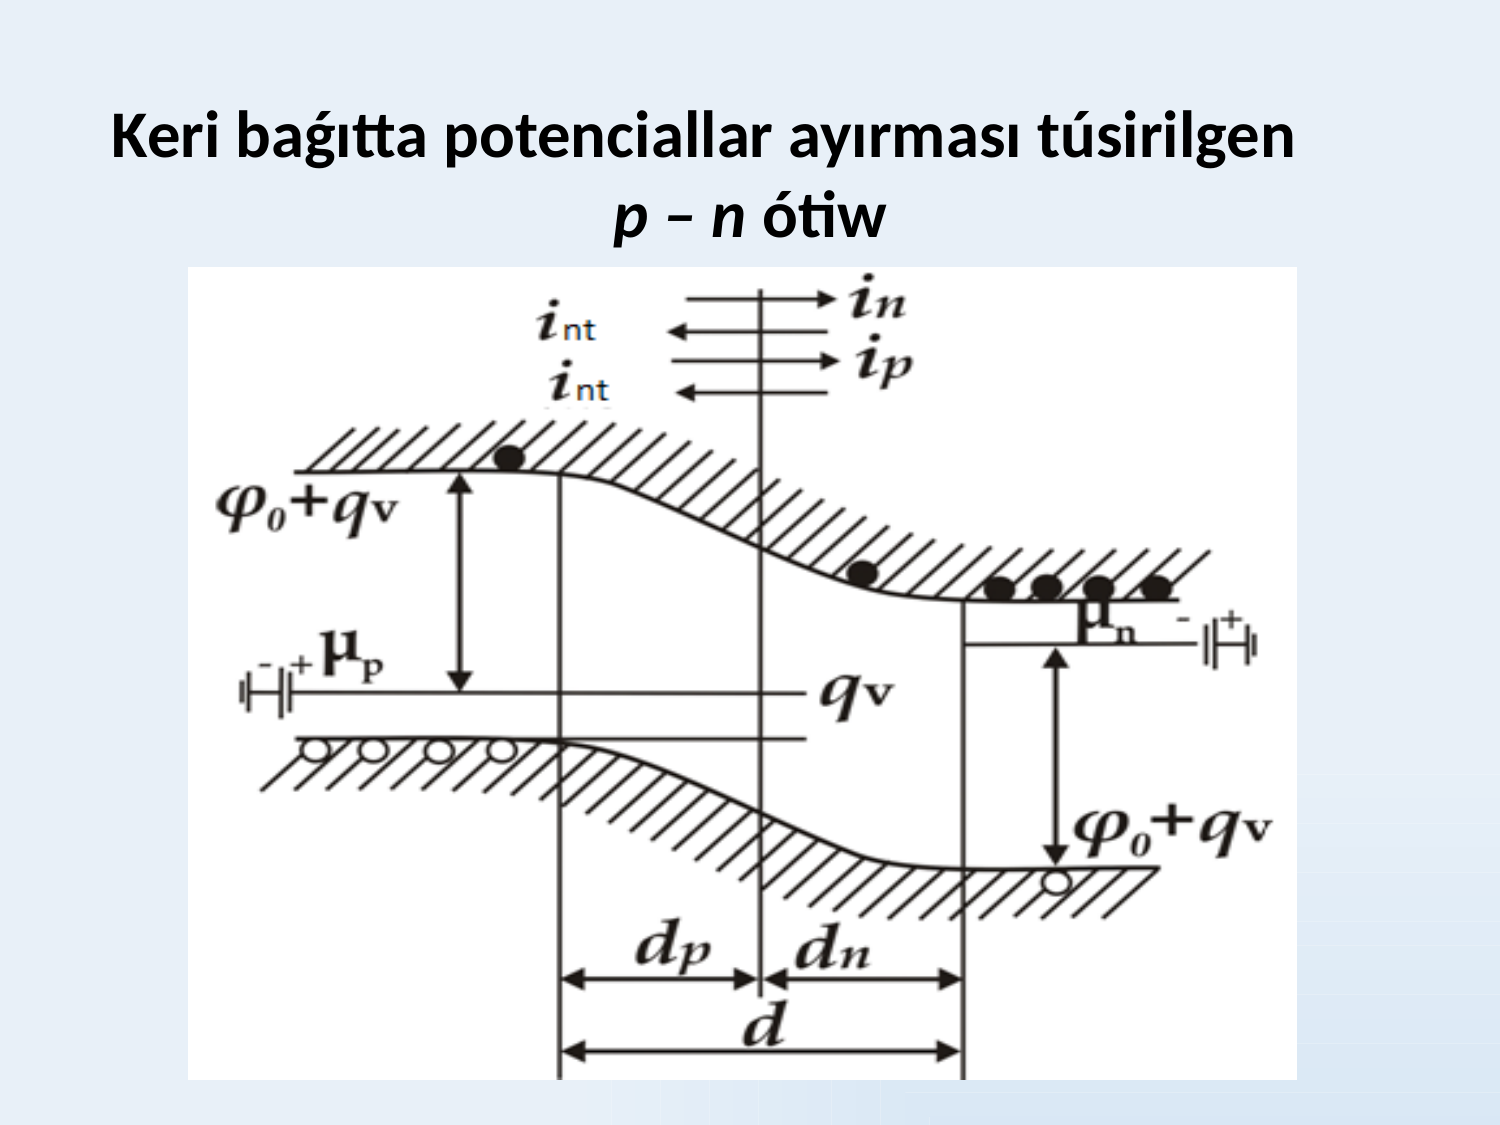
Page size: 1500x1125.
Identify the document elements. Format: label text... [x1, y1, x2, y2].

title Keri baǵıtta potenciallar ayırması túsirilgen p – n ótiw [75, 75, 1425, 268]
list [188, 266, 1297, 1080]
